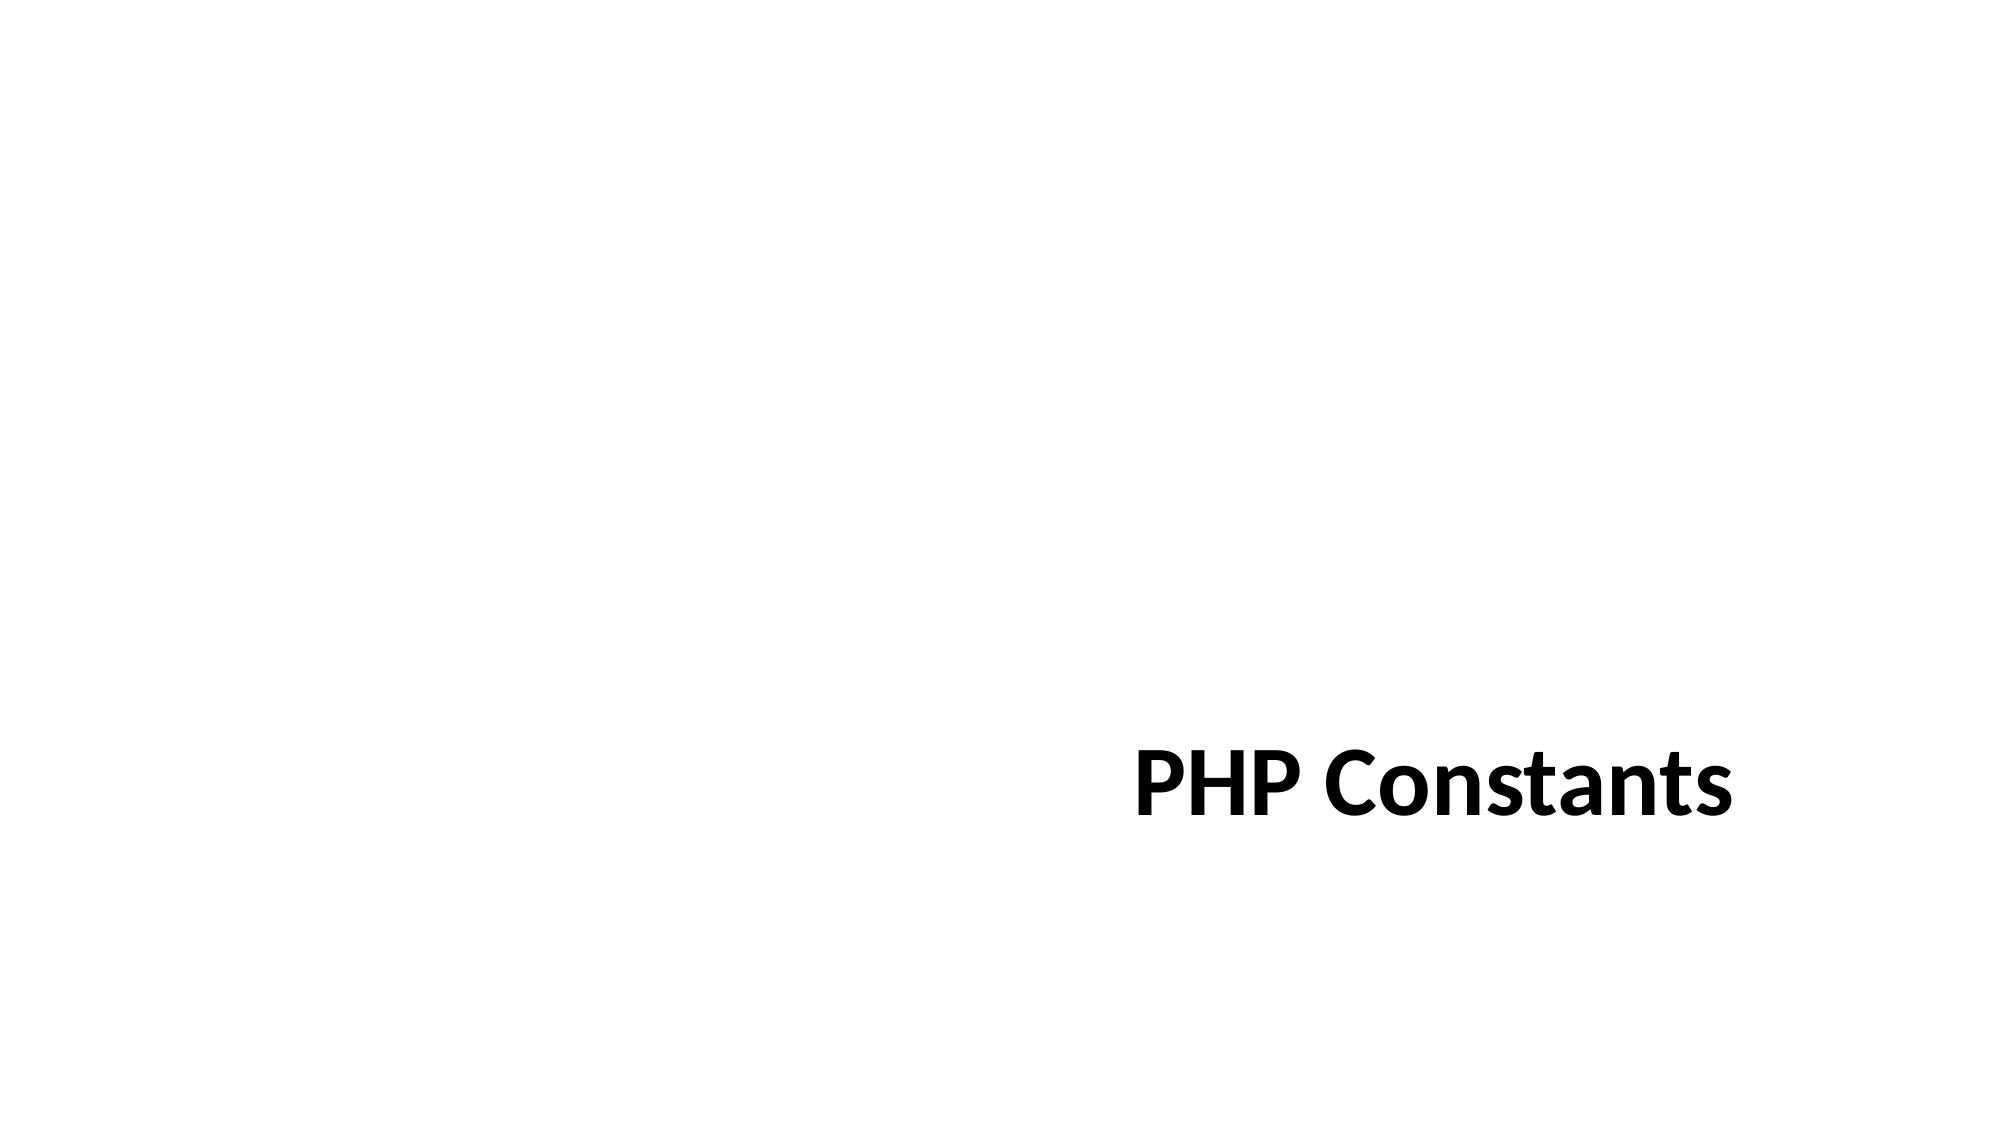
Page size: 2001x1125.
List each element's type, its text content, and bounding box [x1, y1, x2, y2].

subtitle PHP Constants [249, 590, 1750, 863]
